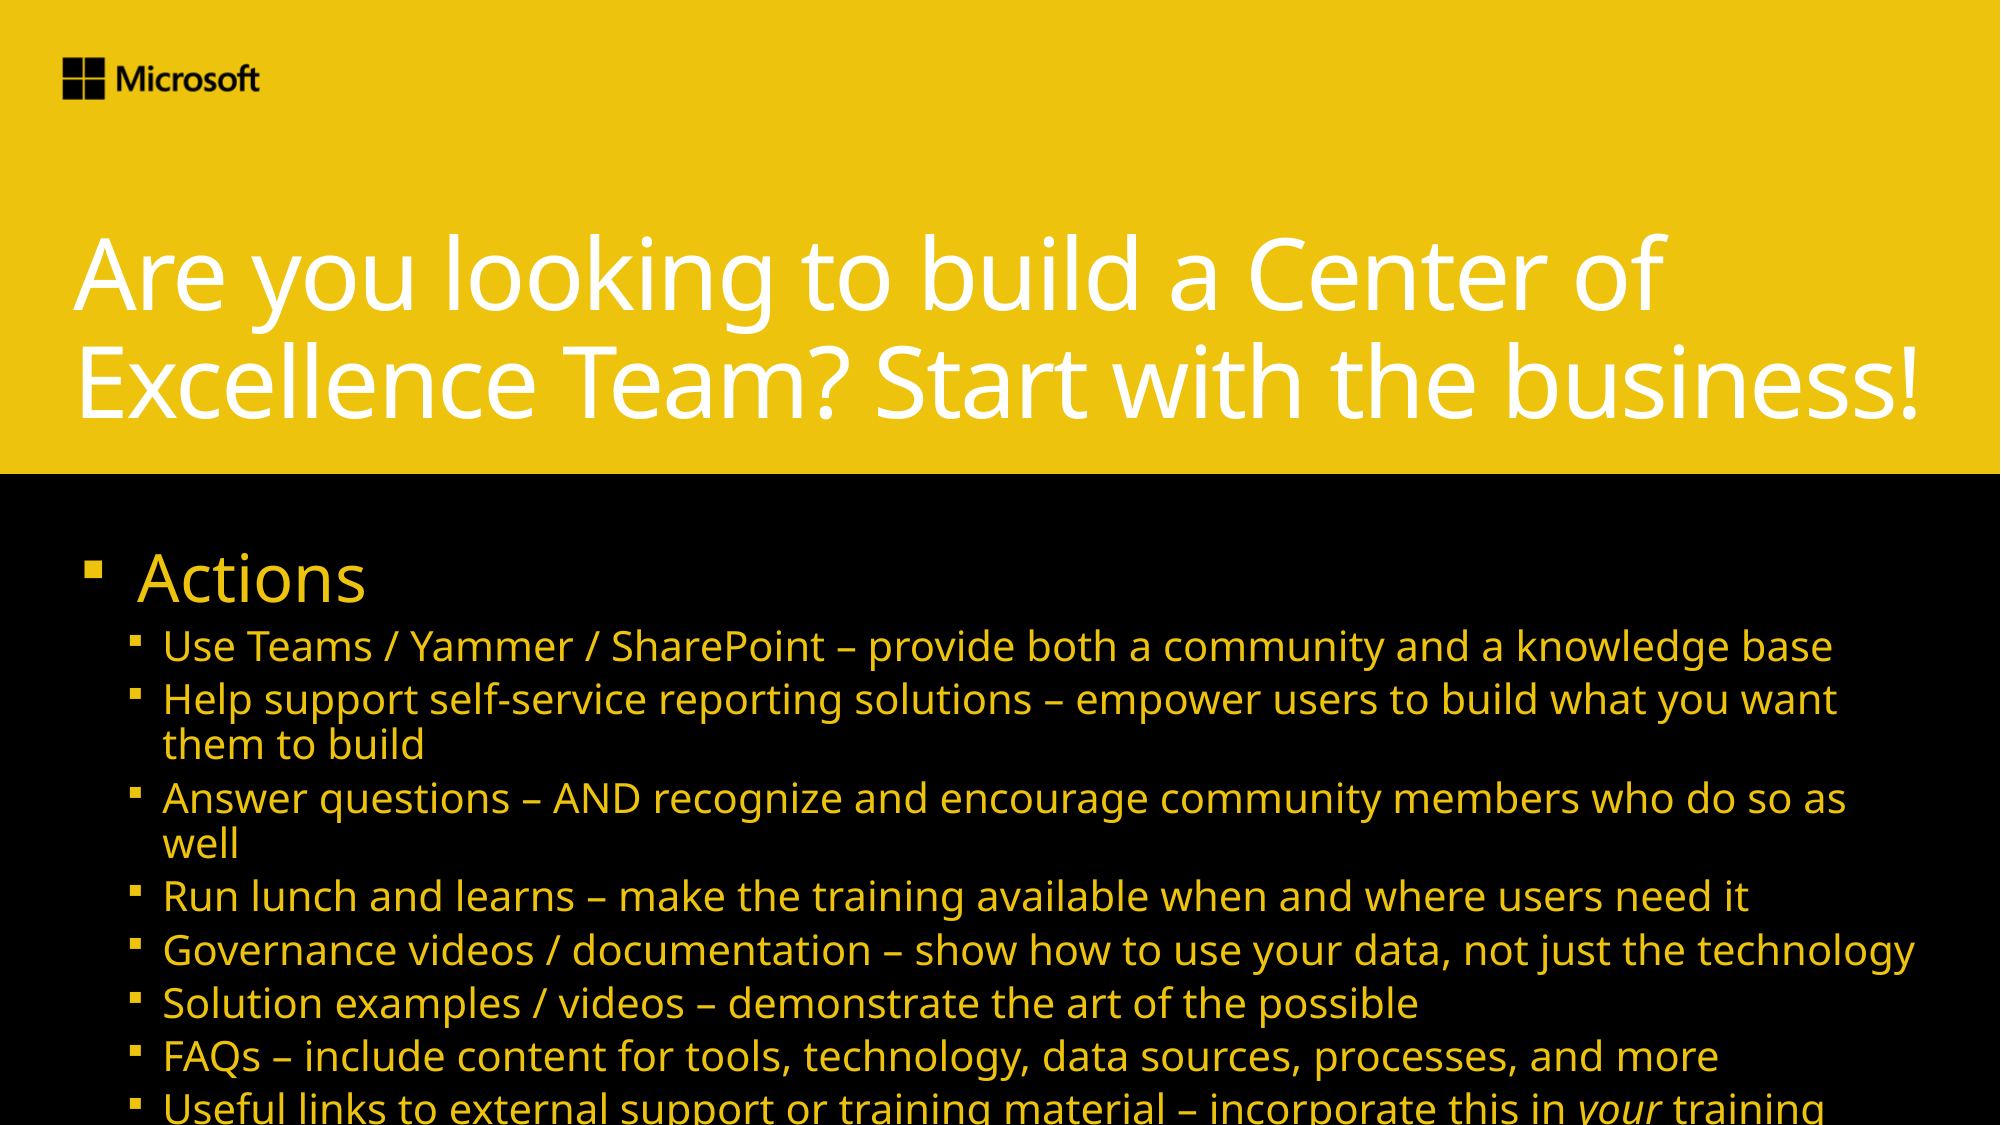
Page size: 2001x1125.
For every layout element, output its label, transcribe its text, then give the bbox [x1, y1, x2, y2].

picture [35, 32, 286, 124]
title Are you looking to build a Center of Excellence Team? Start with the business! [49, 183, 1951, 455]
list Actions Use Teams / Yammer / SharePoint – provide both a community and a knowledge base Help support self-service reporting solutions – empower users to build what you want them to build Answer questions – AND recognize and encourage community members who do so as well Run lunch and learns – make the training available when and where users need it Governance videos / documentation – show how to use your data, not just the technology Solution examples / videos – demonstrate the art of the possible FAQs – include content for tools, technology, data sources, processes, and more Useful links to external support or training material – incorporate this in your training content [49, 521, 1951, 1093]
